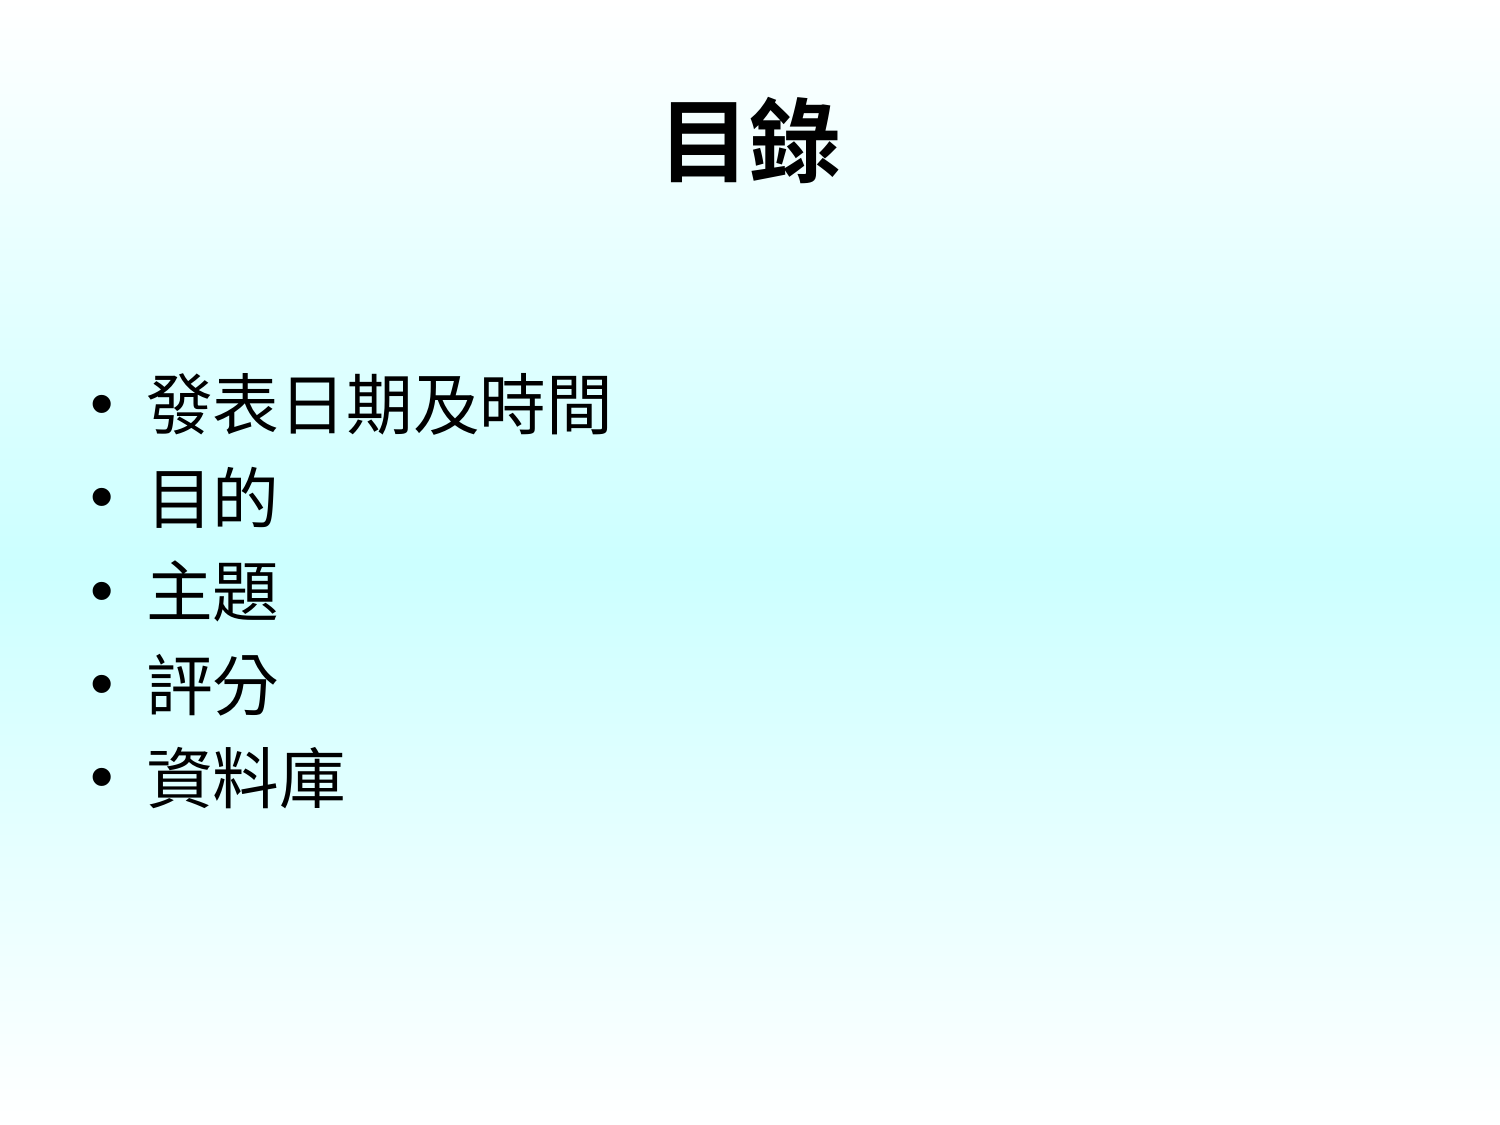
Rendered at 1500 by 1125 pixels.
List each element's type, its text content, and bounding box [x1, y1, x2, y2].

title 目錄 [75, 45, 1425, 233]
list 發表日期及時間 目的 主題 評分 資料庫 [75, 262, 1425, 1005]
